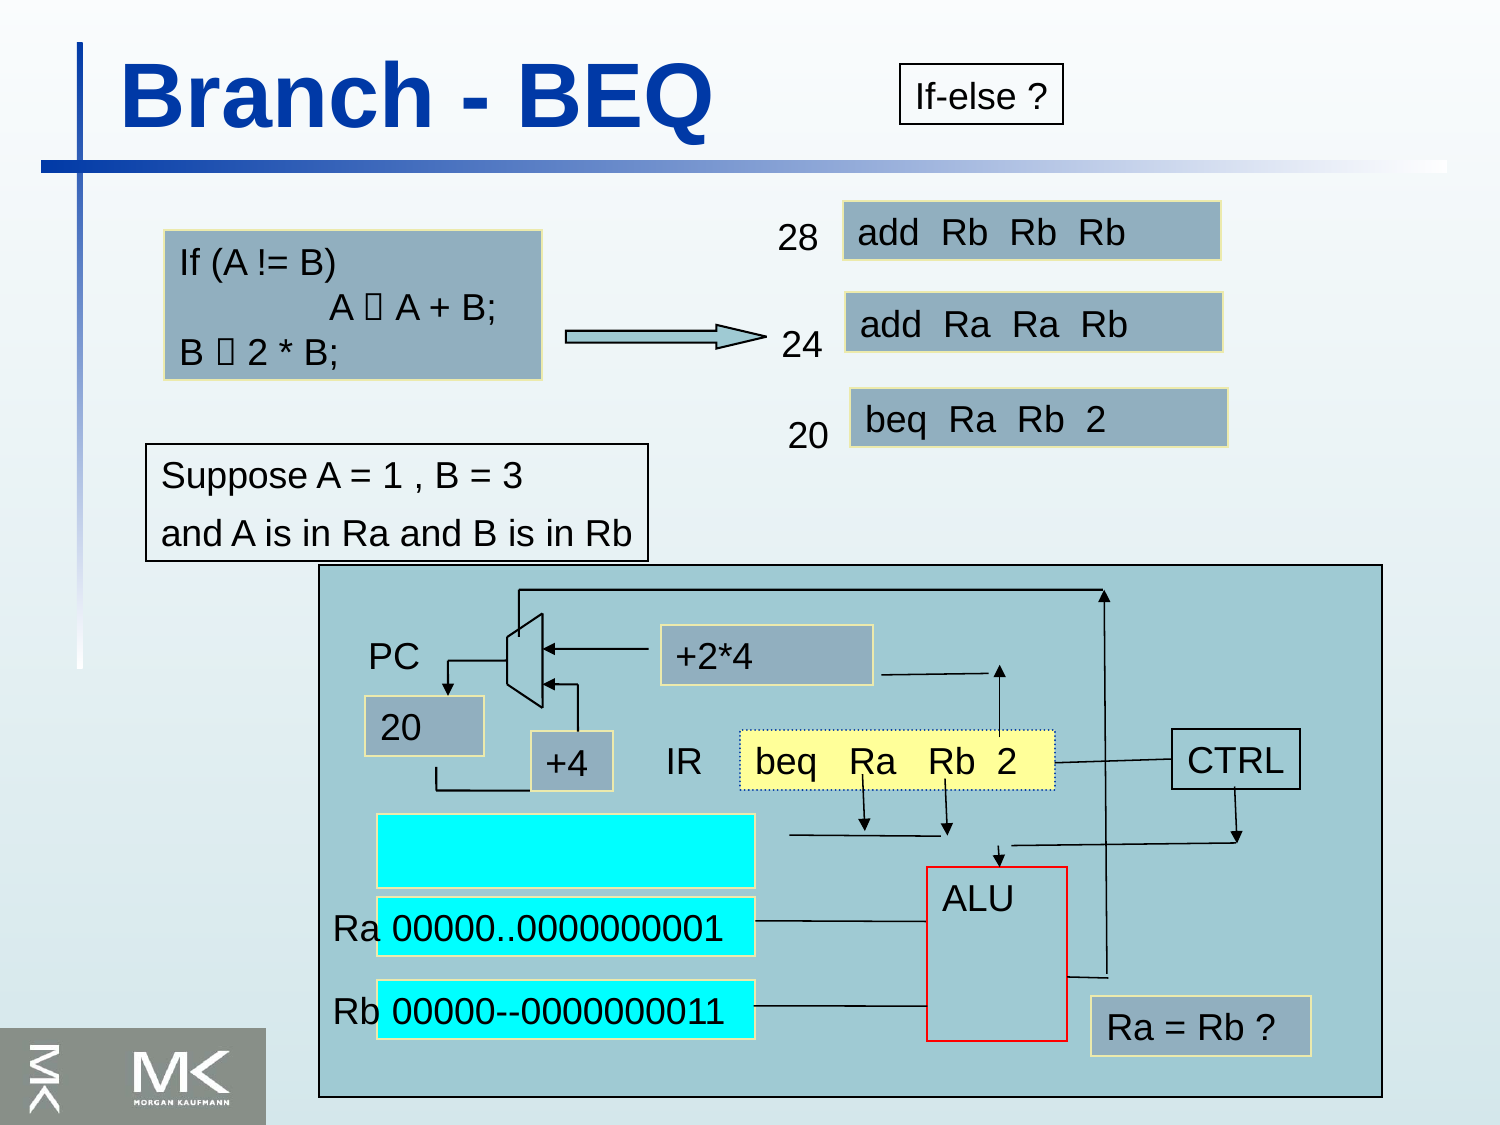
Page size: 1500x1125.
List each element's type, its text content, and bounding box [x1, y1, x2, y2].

text_box 20 [365, 695, 484, 756]
slide_number 62 [1187, 1050, 1500, 1125]
text_box Rb [317, 979, 401, 1040]
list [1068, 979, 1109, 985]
text_box Ra [317, 896, 401, 957]
text_box Ra = Rb ? [1091, 995, 1311, 1056]
text_box [377, 814, 756, 888]
text_box 28 [762, 205, 845, 266]
text_box beq Ra Rb 2 [850, 387, 1229, 448]
text_box If (A != B) A  A + B; B  2 * B; [164, 230, 543, 381]
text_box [1054, 759, 1172, 763]
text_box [1234, 786, 1238, 844]
text_box +2*4 [660, 625, 874, 685]
text_box If-else ? [899, 64, 1063, 124]
list Two operands per instruction [790, 826, 950, 843]
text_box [1104, 589, 1108, 757]
text_box add Ra Ra Rb [845, 292, 1224, 353]
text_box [1104, 772, 1108, 841]
list Two operands per instruction [756, 922, 927, 927]
text_box 00000..0000000001 [401, 896, 756, 957]
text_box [944, 778, 948, 836]
list Two operands per instruction [881, 676, 988, 682]
text_box [441, 660, 455, 696]
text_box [1010, 842, 1230, 846]
text_box [318, 565, 1382, 1097]
text_box beq Ra Rb 2 [740, 729, 1055, 790]
text_box 00000--0000000011 [401, 979, 756, 1040]
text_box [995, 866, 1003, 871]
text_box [506, 613, 543, 709]
text_box [547, 678, 578, 691]
text_box CTRL [1172, 729, 1300, 789]
text_box ALU [927, 866, 1068, 1042]
text_box add Rb Rb Rb [842, 200, 1221, 261]
text_box [565, 324, 766, 349]
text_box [1104, 854, 1108, 974]
title Branch - BEQ [104, 27, 1430, 154]
text_box +4 [530, 731, 614, 792]
text_box 20 [772, 403, 856, 463]
picture [0, 1028, 266, 1125]
text_box PC [353, 625, 460, 685]
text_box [862, 773, 866, 832]
text_box IR [650, 729, 734, 790]
text_box [547, 642, 649, 656]
text_box 24 [766, 313, 850, 373]
text_box Suppose A = 1 , B = 3 and A is in Ra and B is in Rb [146, 444, 649, 562]
